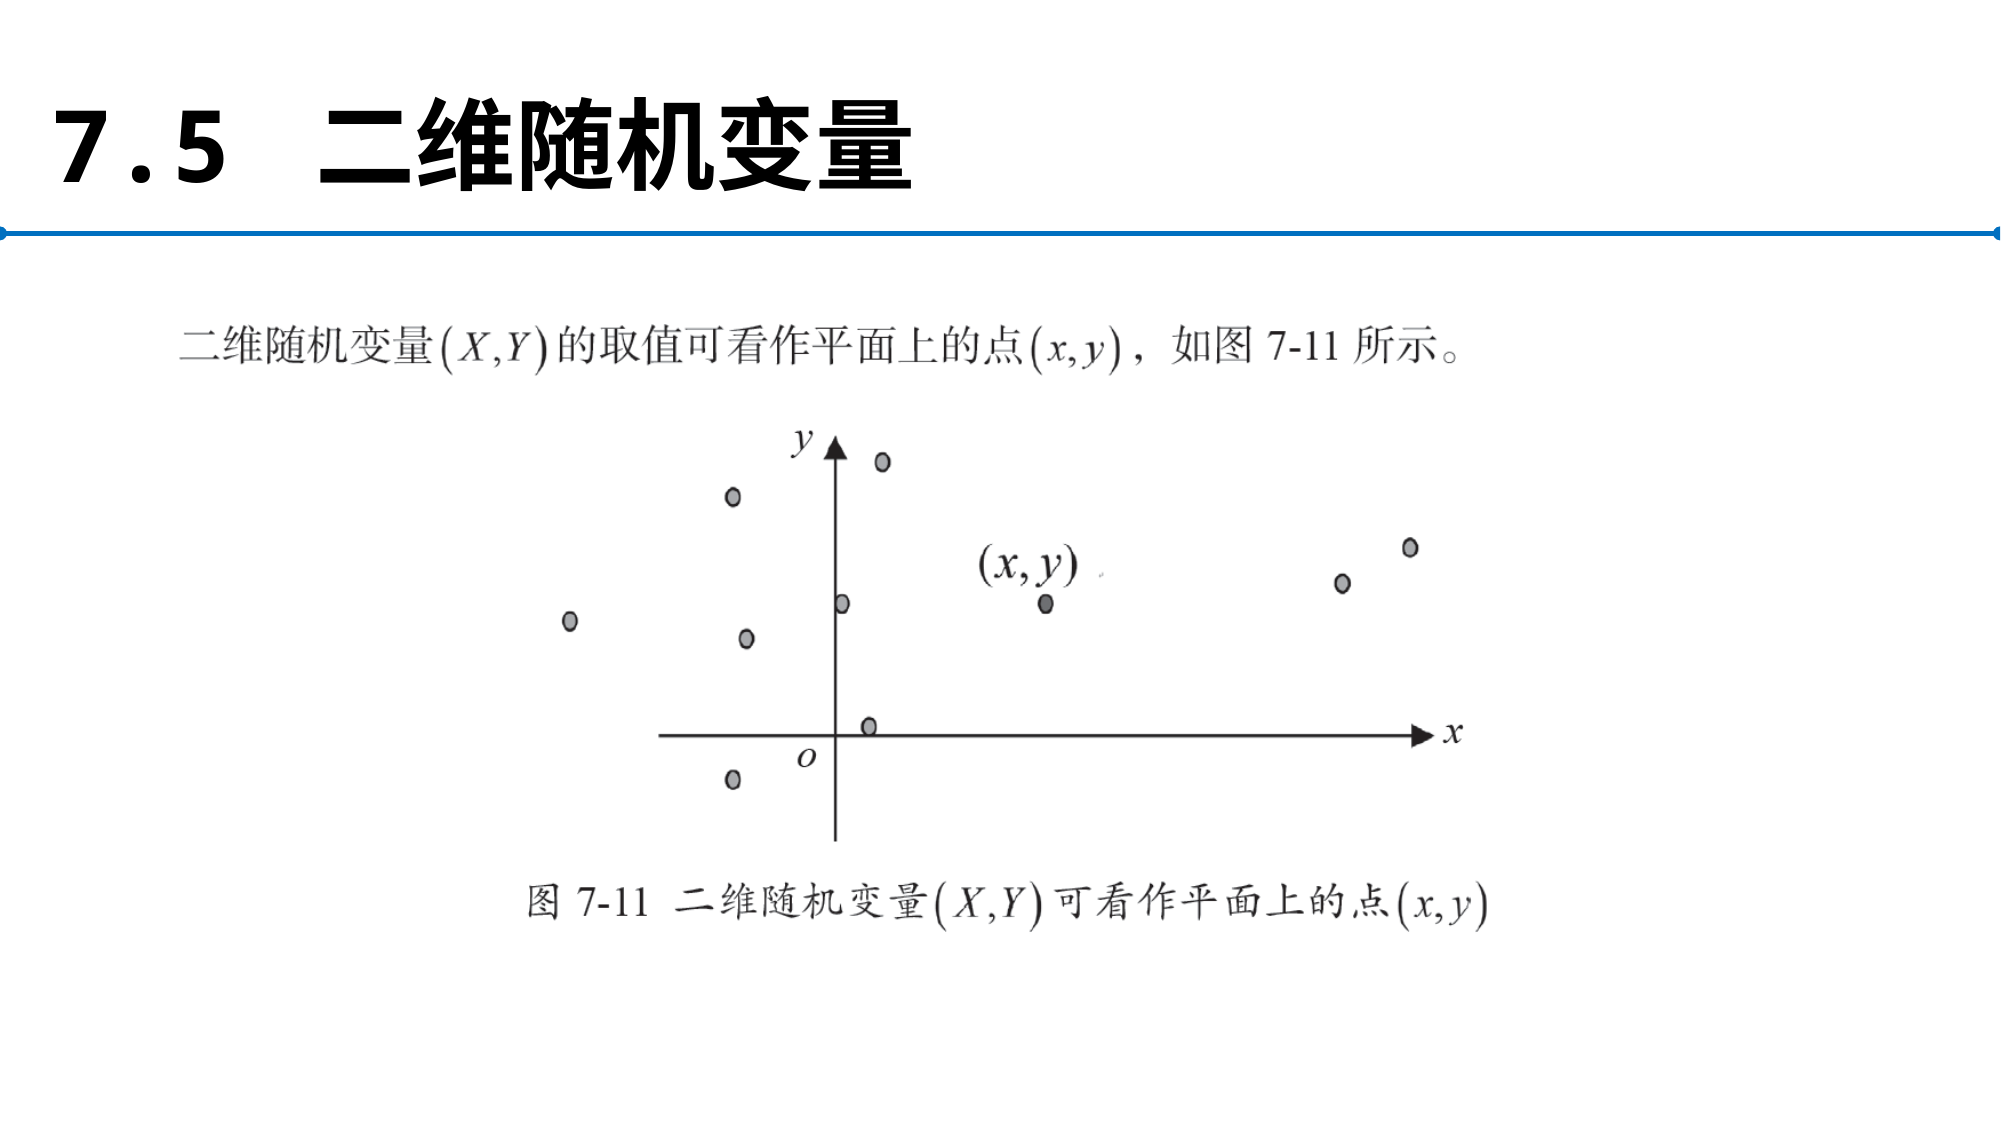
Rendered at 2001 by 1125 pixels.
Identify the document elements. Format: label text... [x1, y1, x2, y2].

picture [0, 314, 2000, 957]
title 7.5 二维随机变量 [36, 41, 1863, 260]
